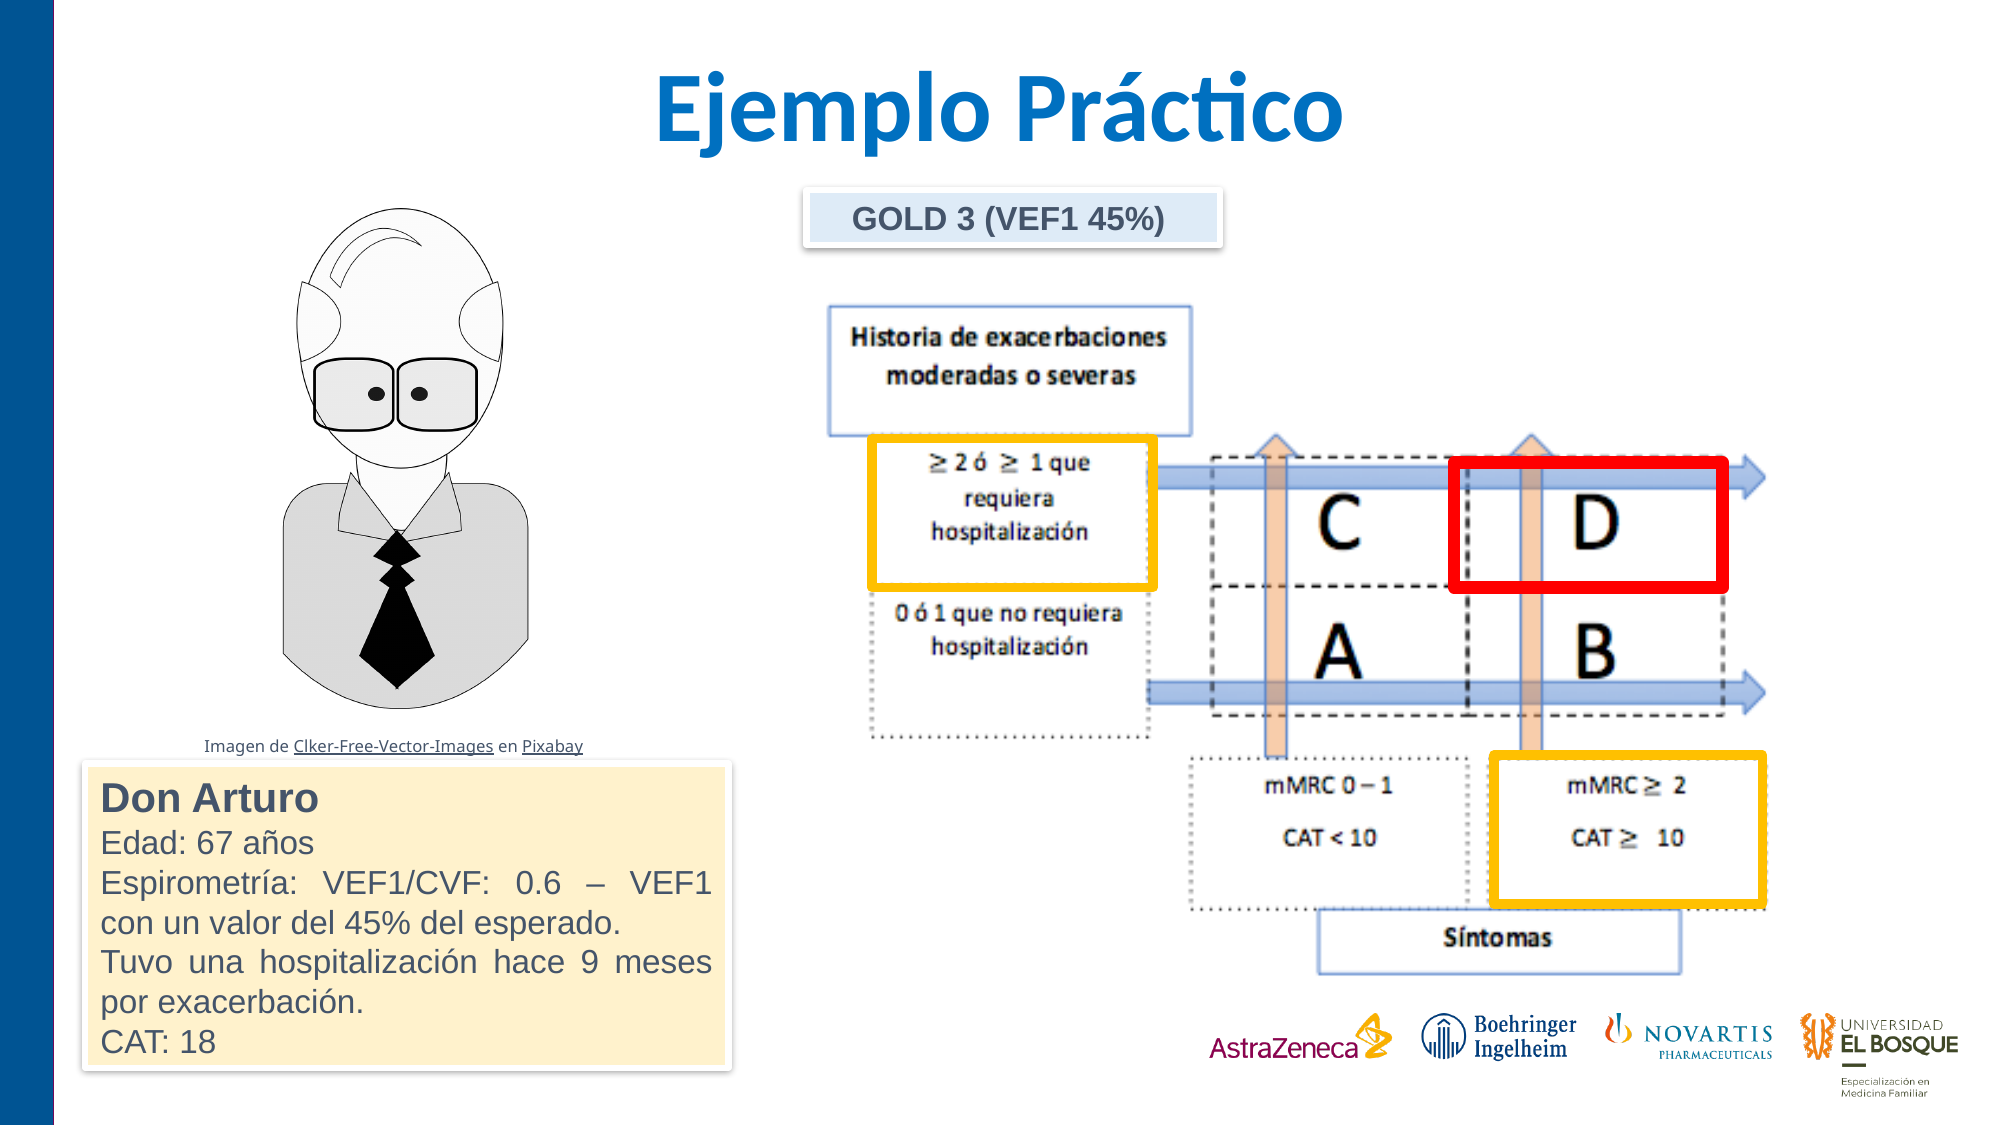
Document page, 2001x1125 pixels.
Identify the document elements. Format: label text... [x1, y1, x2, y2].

picture [1209, 1013, 1959, 1097]
text_box Imagen de Clker-Free-Vector-Images en Pixabay [189, 728, 756, 766]
text_box Ejemplo Práctico [26, 0, 1974, 218]
text_box GOLD 3 (VEF1 45%) [803, 187, 1223, 248]
picture [280, 208, 531, 709]
text_box Don Arturo Edad: 67 años Espirometría: VEF1/CVF: 0.6 – VEF1 con un valor del 45% del esperado. Tuvo una hospitalización hace 9 meses por exacerbación. CAT: 18 [82, 760, 732, 1071]
picture [818, 298, 1811, 988]
text_box [0, 0, 54, 1125]
